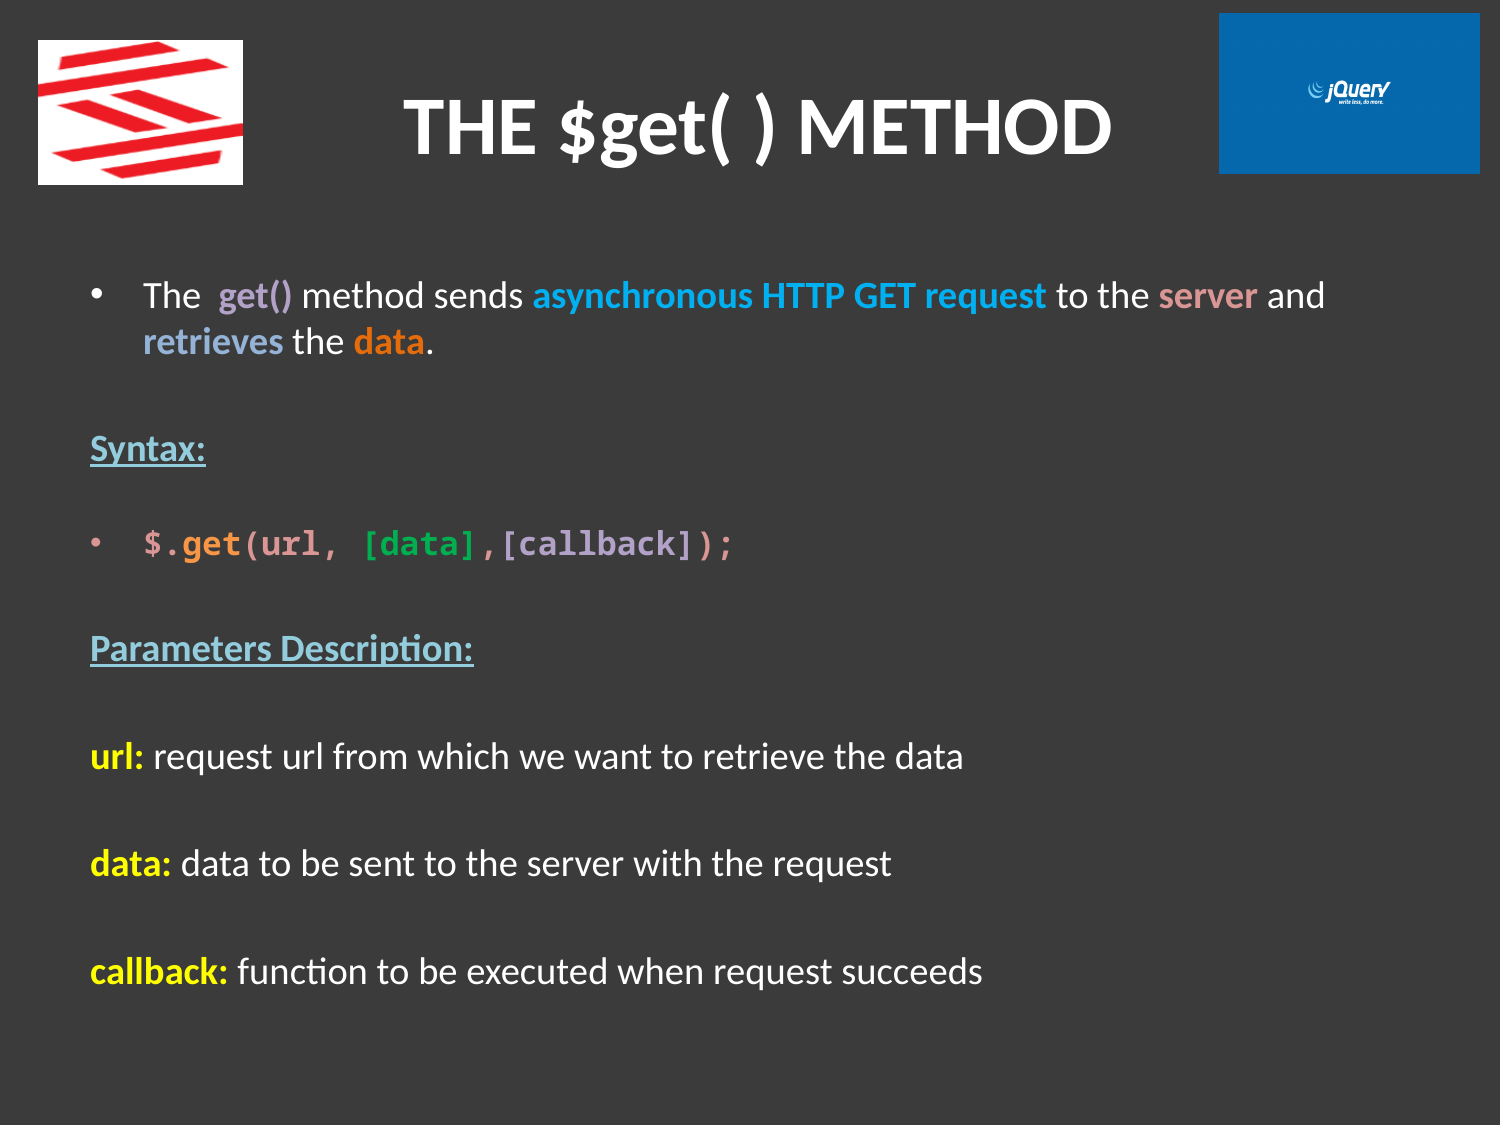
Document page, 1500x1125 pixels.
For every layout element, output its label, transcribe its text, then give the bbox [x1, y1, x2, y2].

list The get() method sends asynchronous HTTP GET request to the server and retrieves the data. Syntax: $.get(url, [data],[callback]); Parameters Description: url: request url from which we want to retrieve the data data: data to be sent to the server with the request callback: function to be executed when request succeeds [75, 262, 1425, 1005]
title THE $get( ) METHOD [247, 58, 1459, 184]
picture [37, 40, 243, 185]
picture [1218, 13, 1480, 174]
